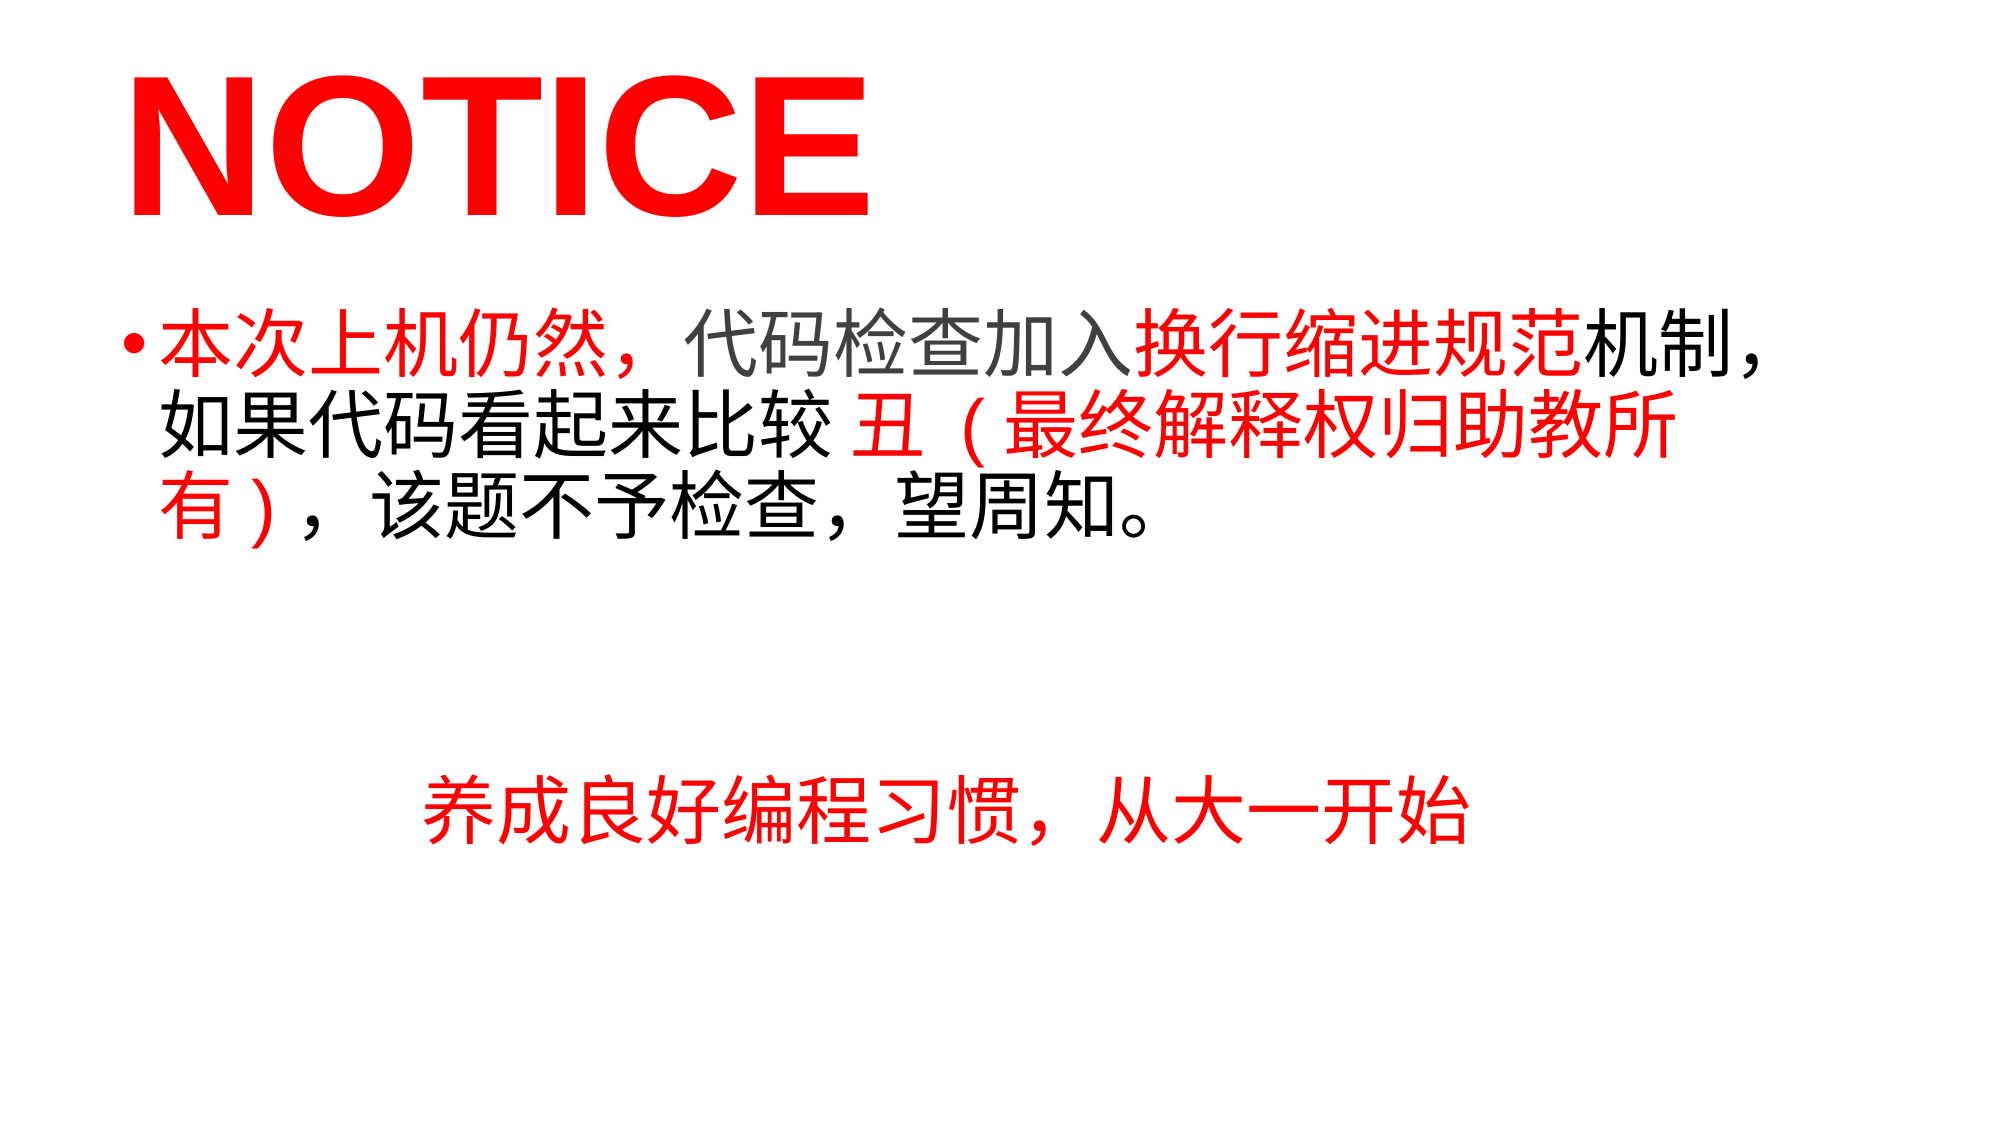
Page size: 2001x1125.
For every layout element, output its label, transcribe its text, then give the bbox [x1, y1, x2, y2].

list 本次上机仍然，代码检查加入换行缩进规范机制，如果代码看起来比较 丑 (最终解释权归助教所有)，该题不予检查，望周知。 养成良好编程习惯，从大一开始 [106, 299, 1832, 1014]
title NOTICE [106, 42, 1832, 260]
